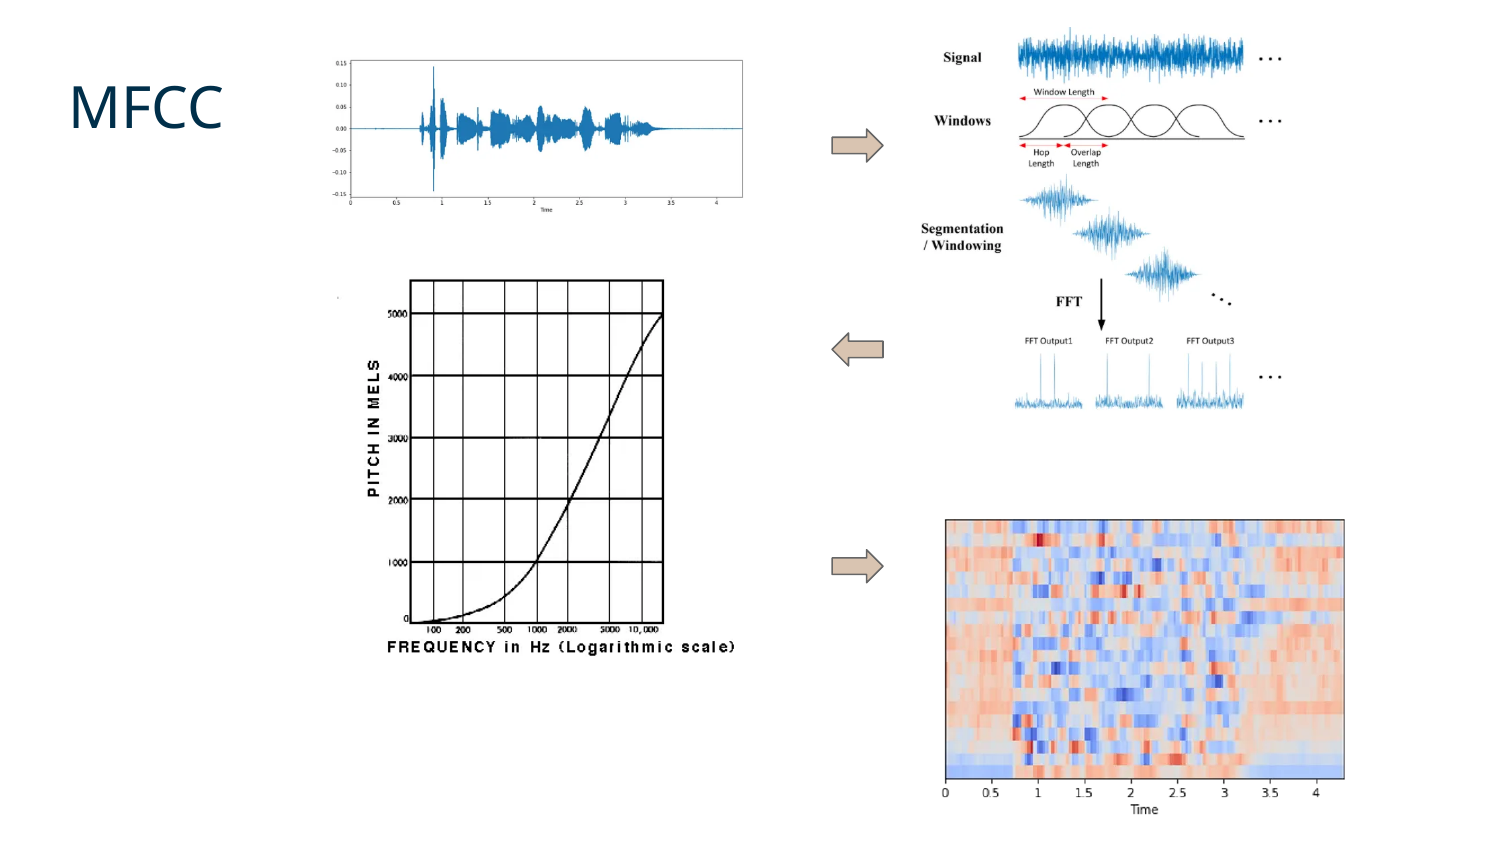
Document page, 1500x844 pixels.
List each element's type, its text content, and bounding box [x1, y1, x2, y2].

title MFCC [53, 51, 909, 274]
text_box [832, 332, 883, 366]
picture [914, 502, 1372, 824]
text_box [832, 129, 884, 162]
picture [324, 51, 751, 216]
picture [324, 258, 744, 666]
picture [914, 26, 1312, 414]
text_box [832, 549, 884, 583]
